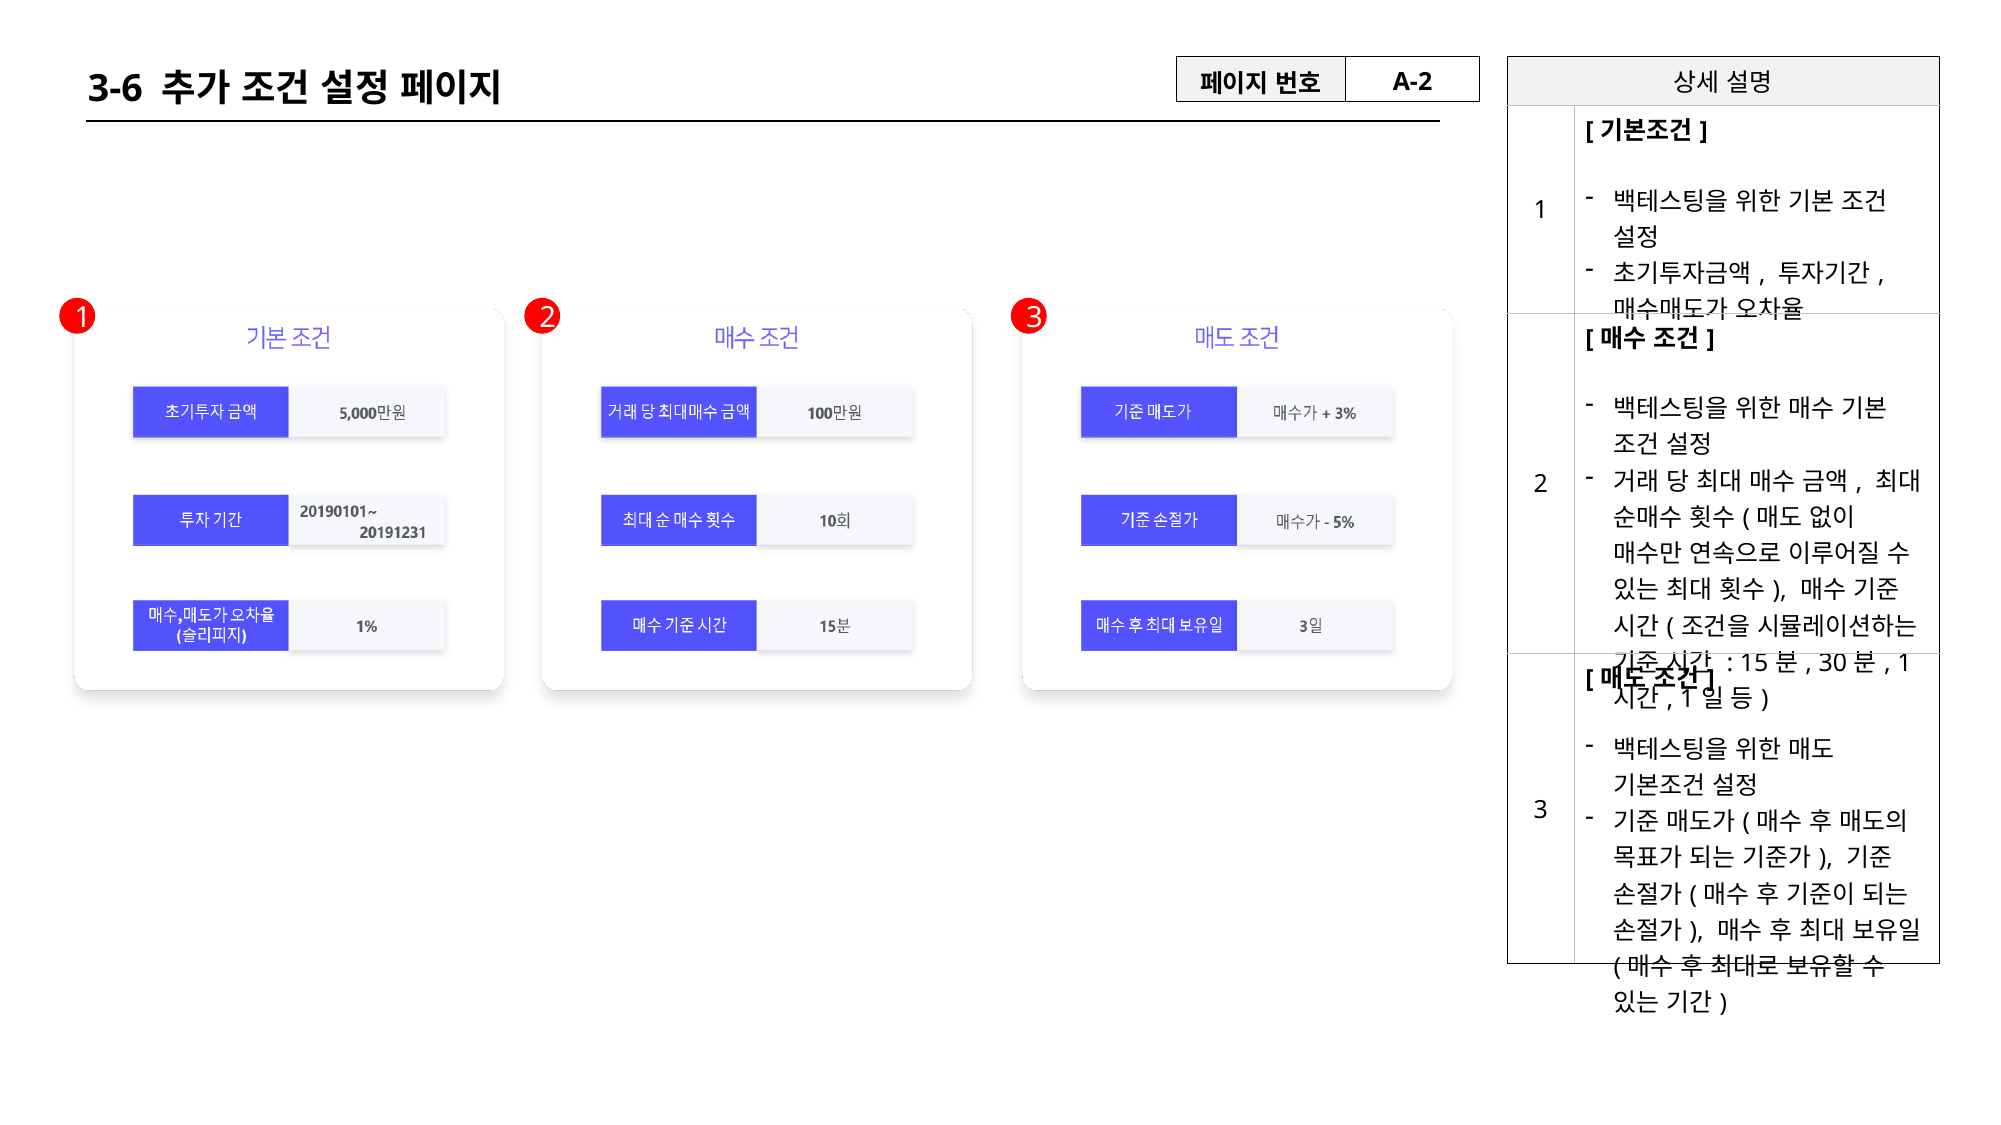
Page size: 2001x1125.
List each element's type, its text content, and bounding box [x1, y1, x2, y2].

table_cell [매도 조건] 백테스팅을 위한 매도 기본조건 설정 기준 매도가(매수 후 매도의 목표가 되는 기준가), 기준 손절가(매수 후 기준이 되는 손절가), 매수 후 최대 보유일(매수 후 최대로 보유할 수 있는 기간) [1575, 654, 1939, 963]
text_box 3 [1016, 297, 1042, 303]
table_cell 2 [1508, 314, 1574, 653]
table_header 페이지 번호 [1177, 57, 1345, 101]
text_box 1 [64, 297, 90, 303]
table_cell [기본조건] 백테스팅을 위한 기본 조건 설정 초기투자금액, 투자기간, 매수매도가 오차율 [1575, 106, 1939, 313]
table_cell [매수 조건] 백테스팅을 위한 매수 기본 조건 설정 거래 당 최대 매수 금액, 최대 순매수 횟수(매도 없이 매수만 연속으로 이루어질 수 있는 최대 횟수), 매수 기준 시간(조건을 시뮬레이션하는 기준 시간 : 15분, 30분, 1시간, 1일 등) [1575, 314, 1939, 653]
text_box 2 [529, 297, 555, 303]
table_cell 1 [1508, 106, 1574, 313]
picture [60, 303, 1466, 715]
text_box 3-6 추가 조건 설정 페이지 [73, 56, 1427, 117]
table_header A-2 [1346, 57, 1479, 101]
table_header 상세 설명 [1508, 57, 1939, 105]
table_cell 3 [1508, 654, 1574, 963]
